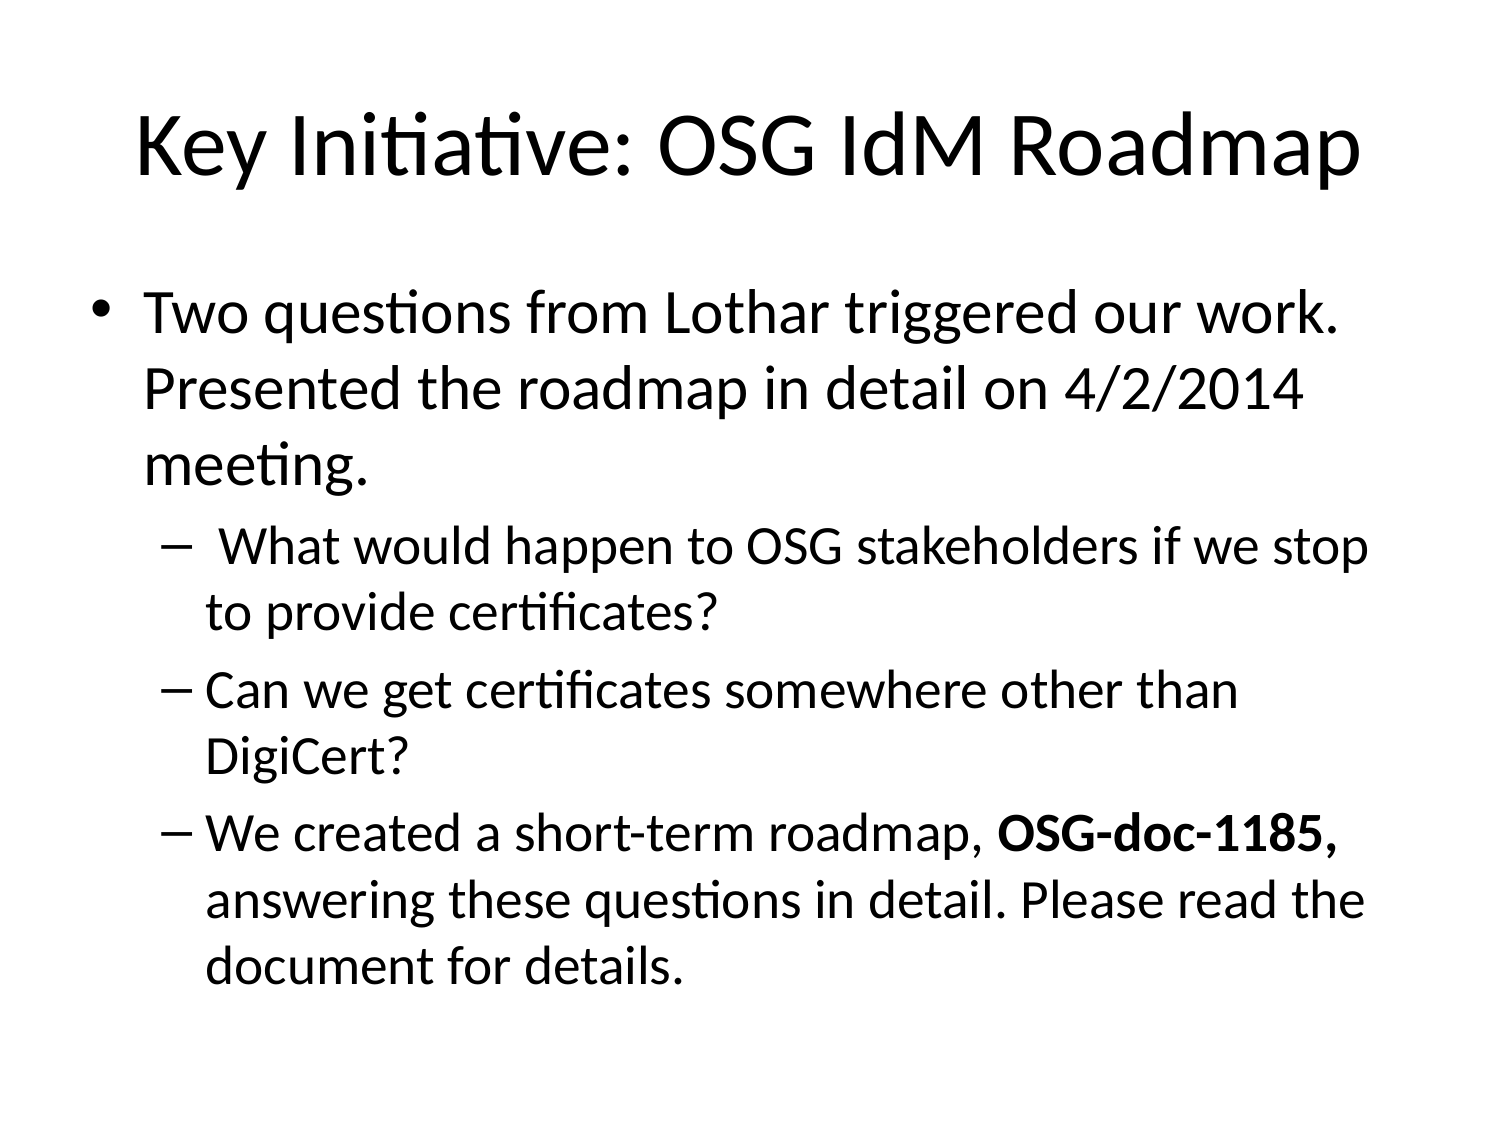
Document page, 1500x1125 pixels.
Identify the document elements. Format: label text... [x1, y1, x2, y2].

title Key Initiative: OSG IdM Roadmap [75, 45, 1425, 233]
list Two questions from Lothar triggered our work. Presented the roadmap in detail on 4/2/2014 meeting. What would happen to OSG stakeholders if we stop to provide certificates? Can we get certificates somewhere other than DigiCert? We created a short-term roadmap, OSG-doc-1185, answering these questions in detail. Please read the document for details. [75, 262, 1425, 1005]
